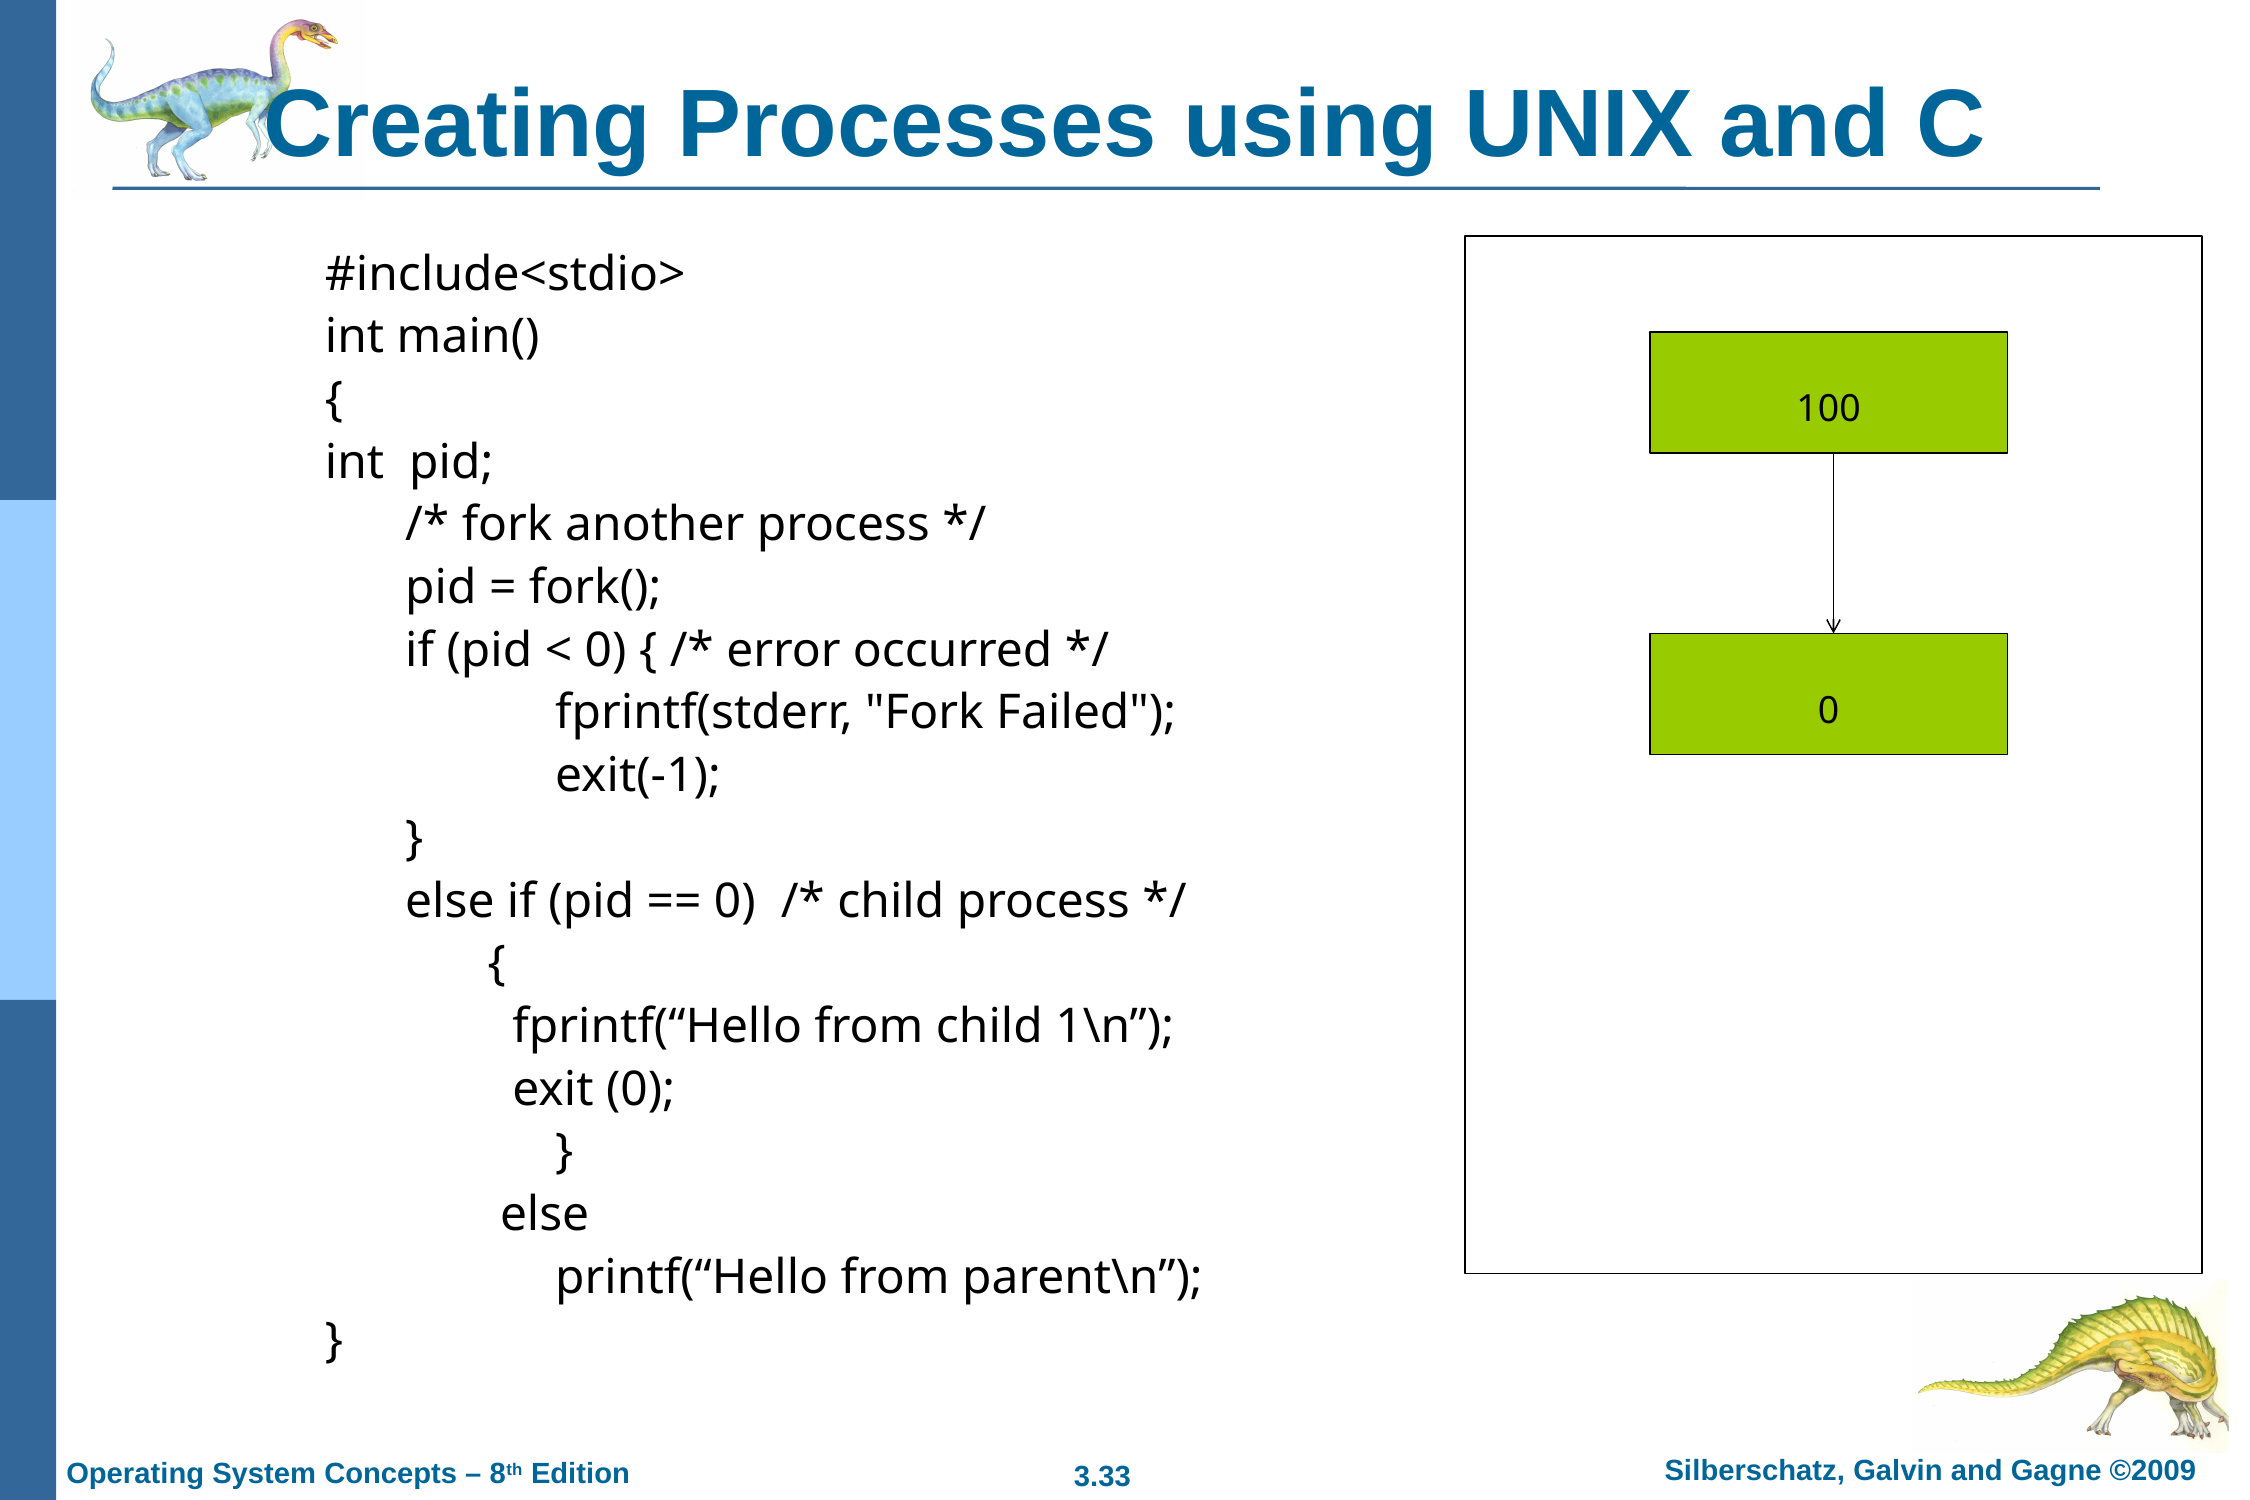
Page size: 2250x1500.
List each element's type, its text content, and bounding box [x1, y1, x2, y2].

text_box [1464, 236, 2203, 1274]
text_box 100 [1650, 331, 2008, 454]
list #include<stdio> int main() { int pid; /* fork another process */ pid = fork(); if (pid < 0) { /* error occurred */ fprintf(stderr, "Fork Failed"); exit(-1); } else if (pid == 0) /* child process */ { fprintf(“Hello from child 1\n”); exit (0); } else printf(“Hello from parent\n”); } [303, 242, 1376, 1423]
picture [70, 0, 365, 199]
title Creating Processes using UNIX and C [112, 60, 2138, 187]
picture [1913, 1279, 2229, 1453]
text_box 0 [1650, 633, 2008, 755]
